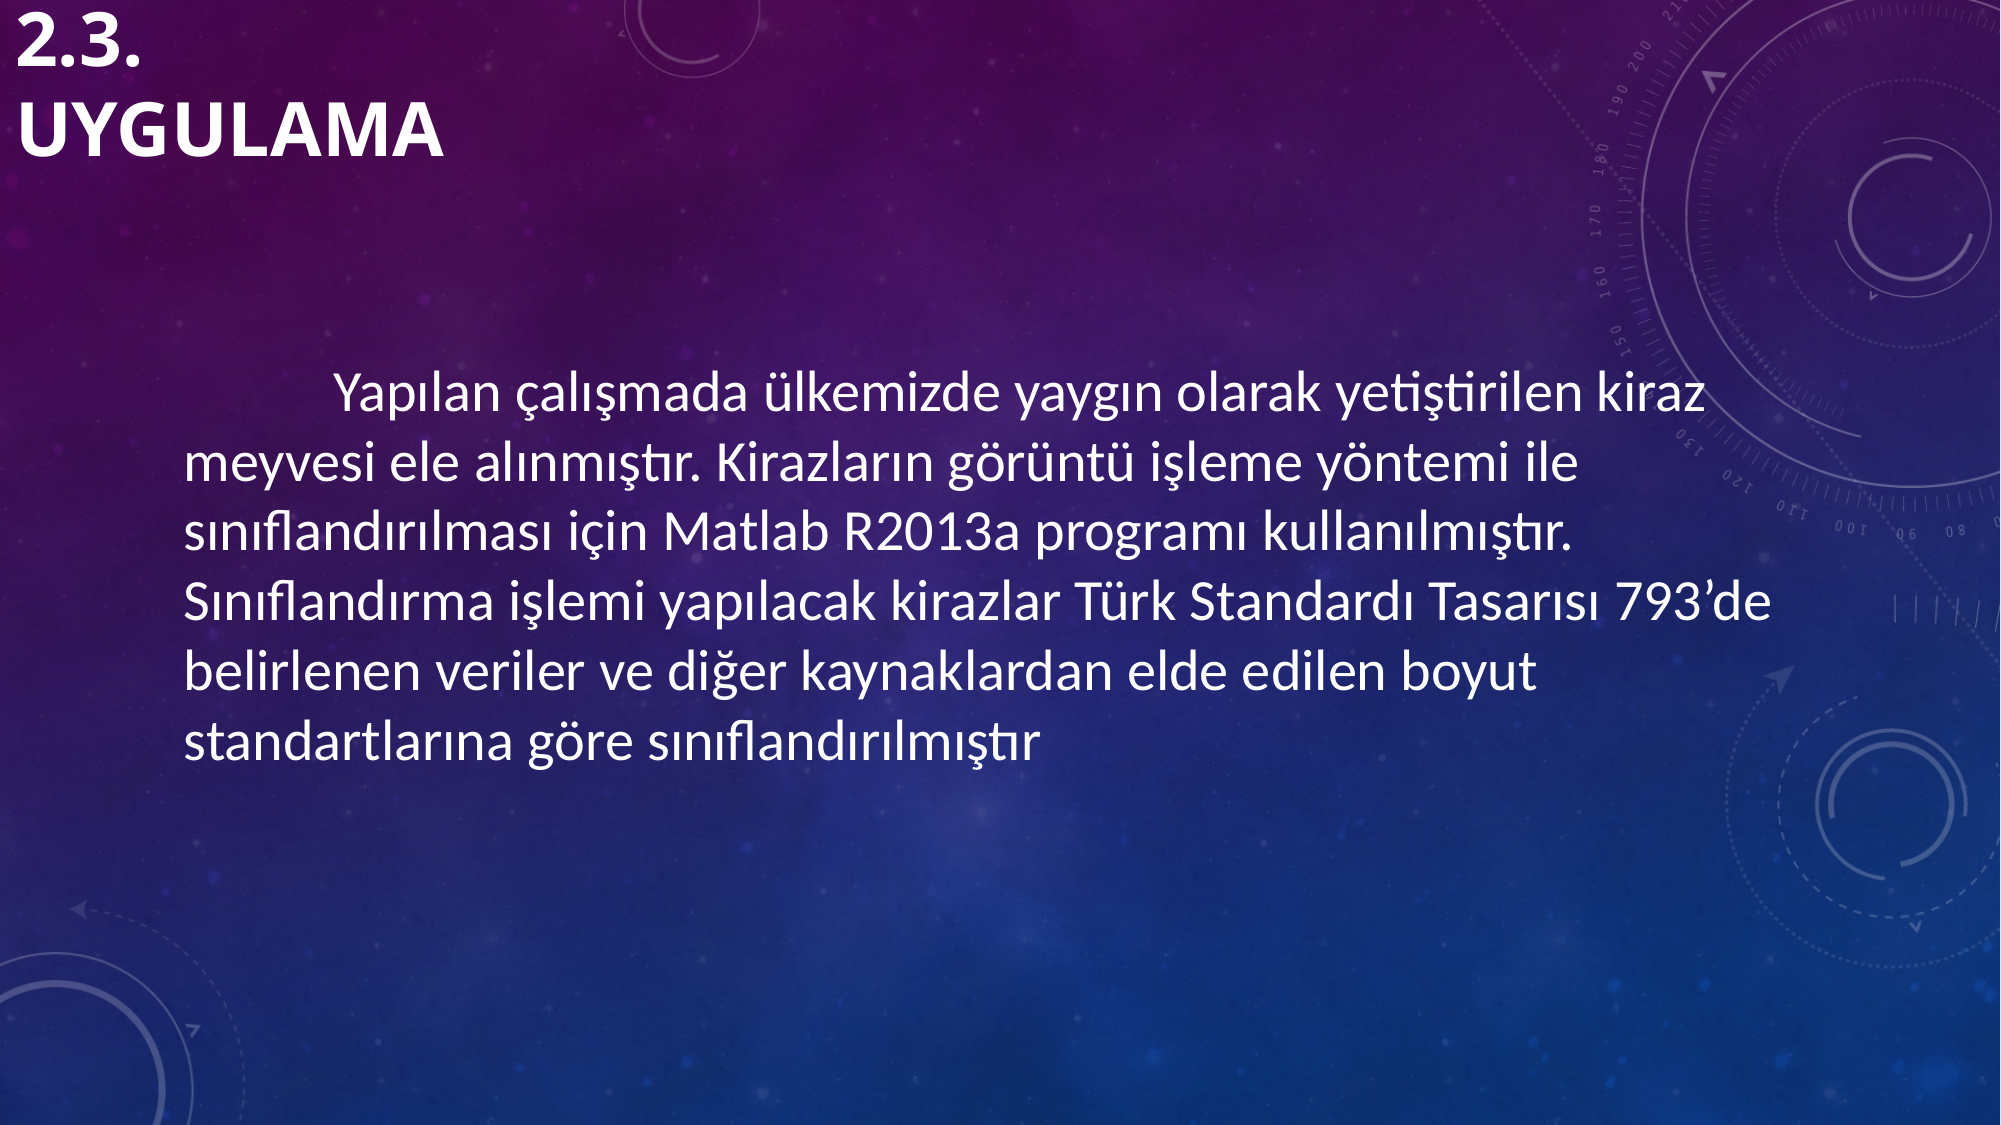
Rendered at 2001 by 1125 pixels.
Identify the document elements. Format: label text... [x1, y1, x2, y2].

picture [0, 0, 2001, 1125]
title 2.3. Uygulama [0, 0, 512, 164]
list Yapılan çalışmada ülkemizde yaygın olarak yetiştirilen kiraz meyvesi ele alınmıştır. Kirazların görüntü işleme yöntemi ile sınıflandırılması için Matlab R2013a programı kullanılmıştır. Sınıflandırma işlemi yapılacak kirazlar Türk Standardı Tasarısı 793’de belirlenen veriler ve diğer kaynaklardan elde edilen boyut standartlarına göre sınıflandırılmıştır [169, 263, 1831, 862]
